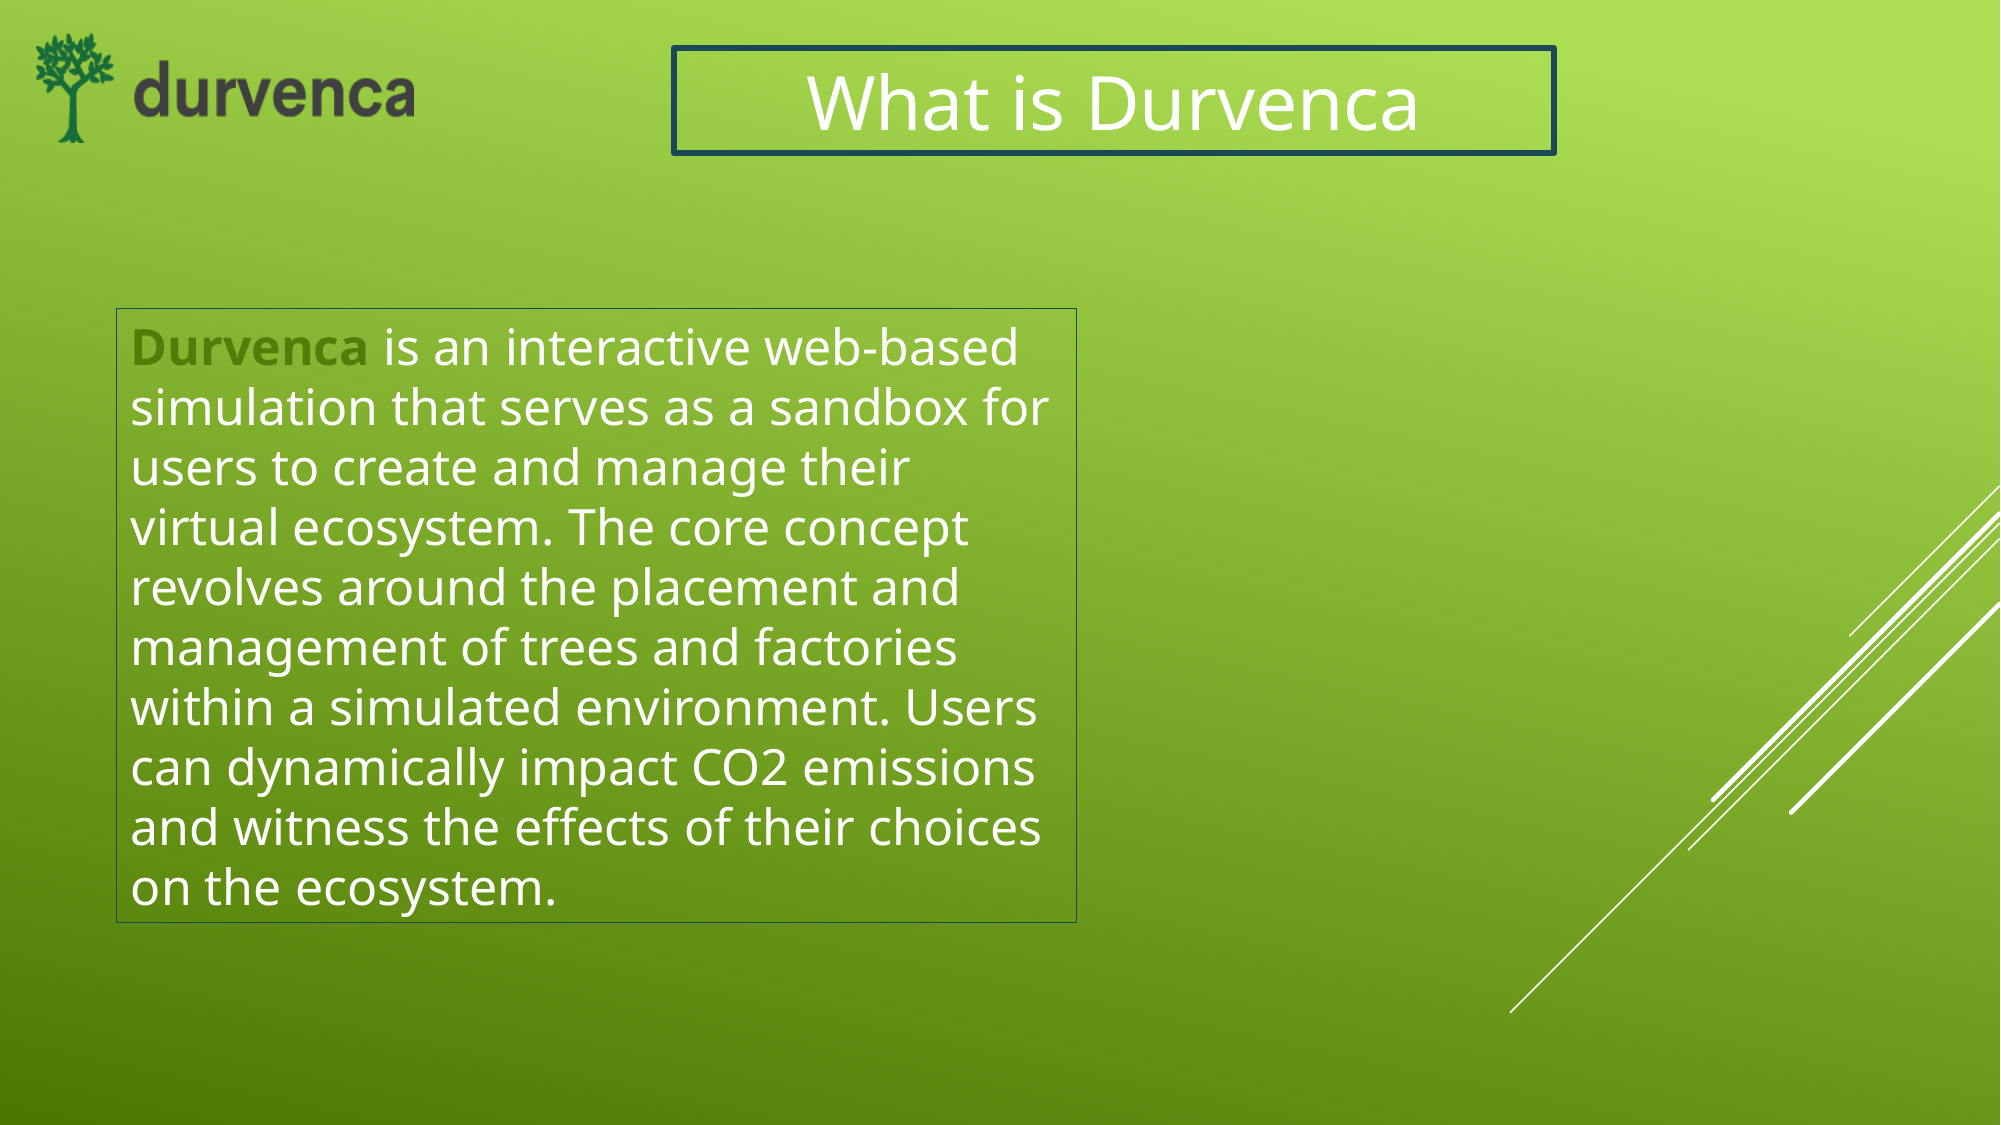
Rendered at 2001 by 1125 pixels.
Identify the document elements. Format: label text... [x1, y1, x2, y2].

text_box Durvenca is an interactive web-based simulation that serves as a sandbox for users to create and manage their virtual ecosystem. The core concept revolves around the placement and management of trees and factories within a simulated environment. Users can dynamically impact CO2 emissions and witness the effects of their choices on the ecosystem. [116, 307, 1077, 923]
picture [36, 33, 414, 143]
text_box What is Durvenca [673, 48, 1554, 153]
